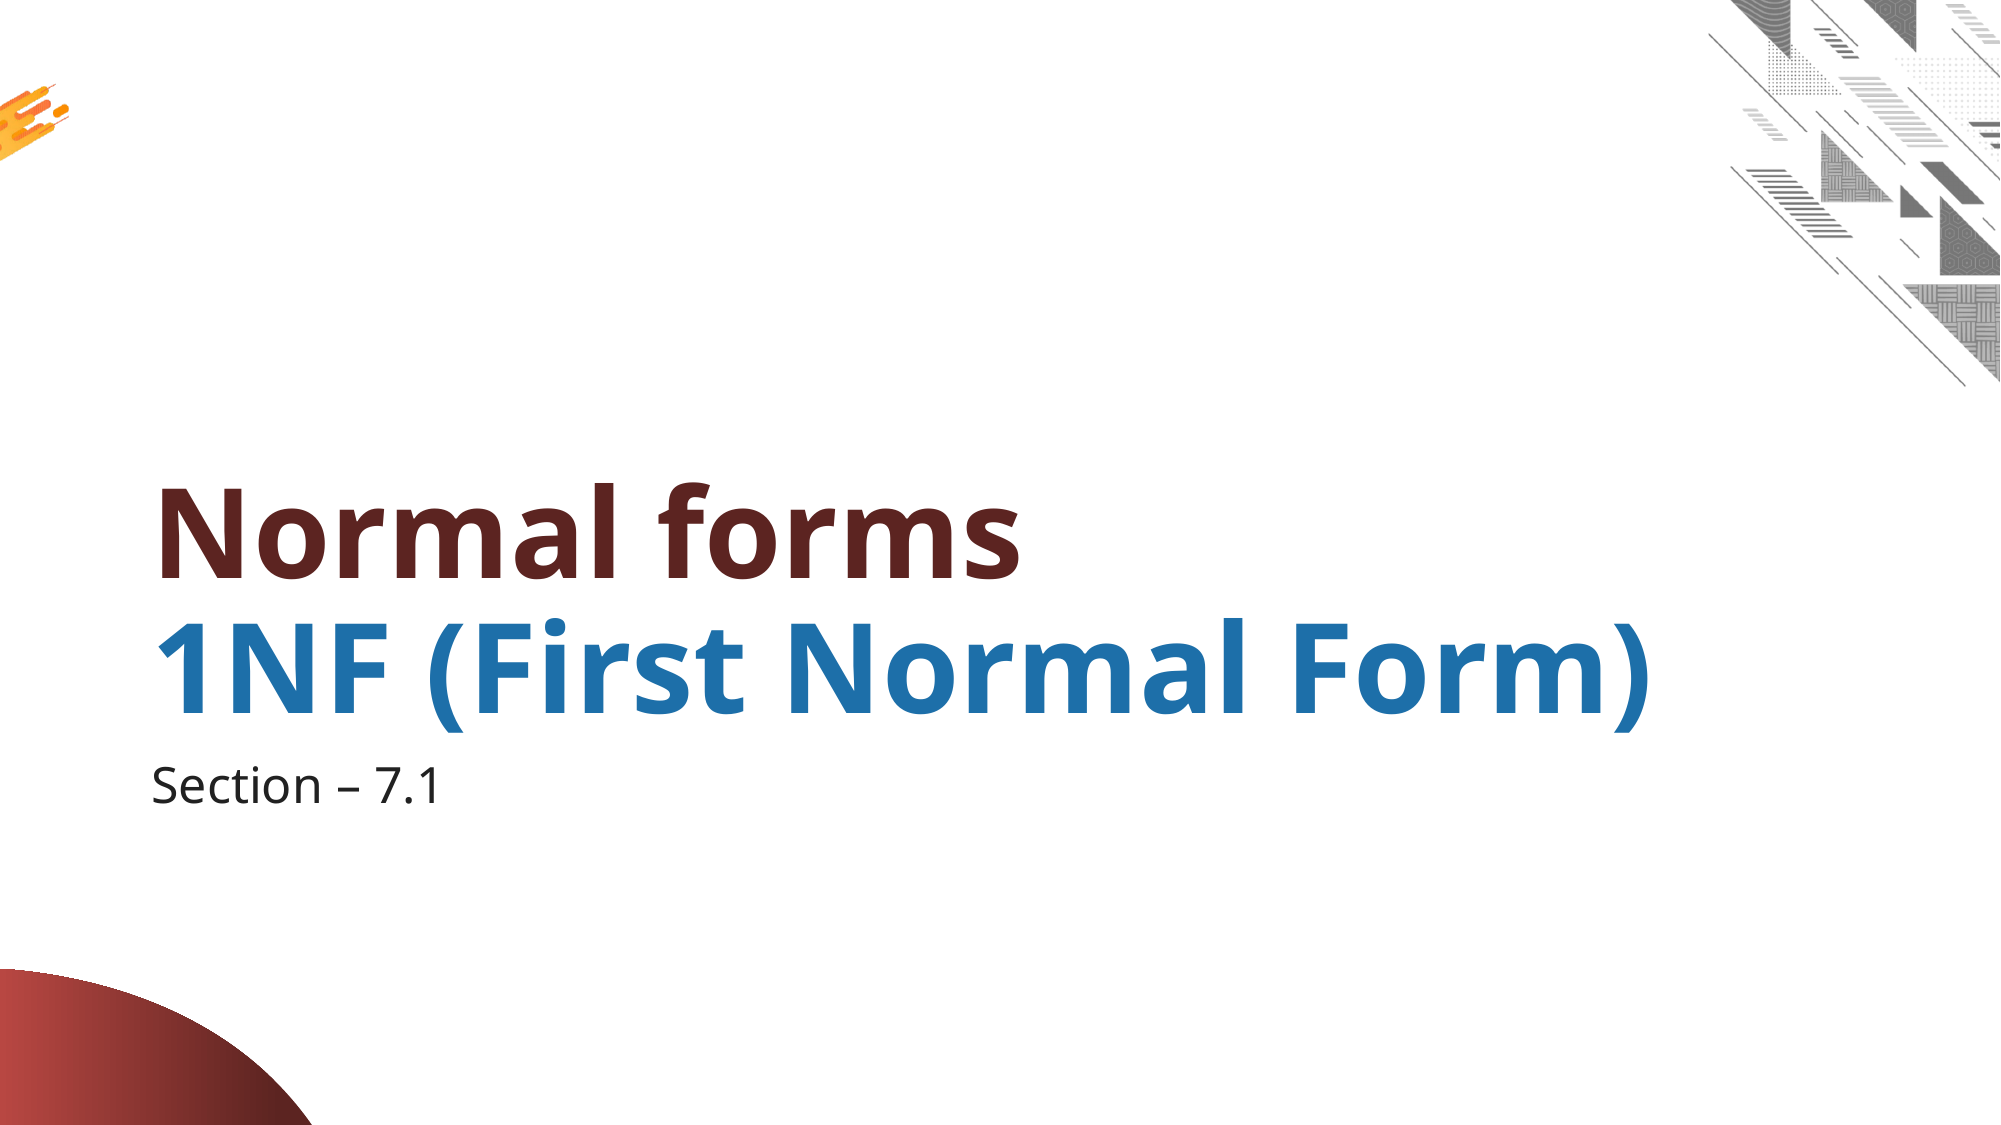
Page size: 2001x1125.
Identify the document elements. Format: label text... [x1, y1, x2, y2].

picture [0, 65, 90, 193]
list Section – 7.1 [136, 752, 1862, 999]
title Normal forms 1NF (First Normal Form) [136, 280, 1862, 749]
